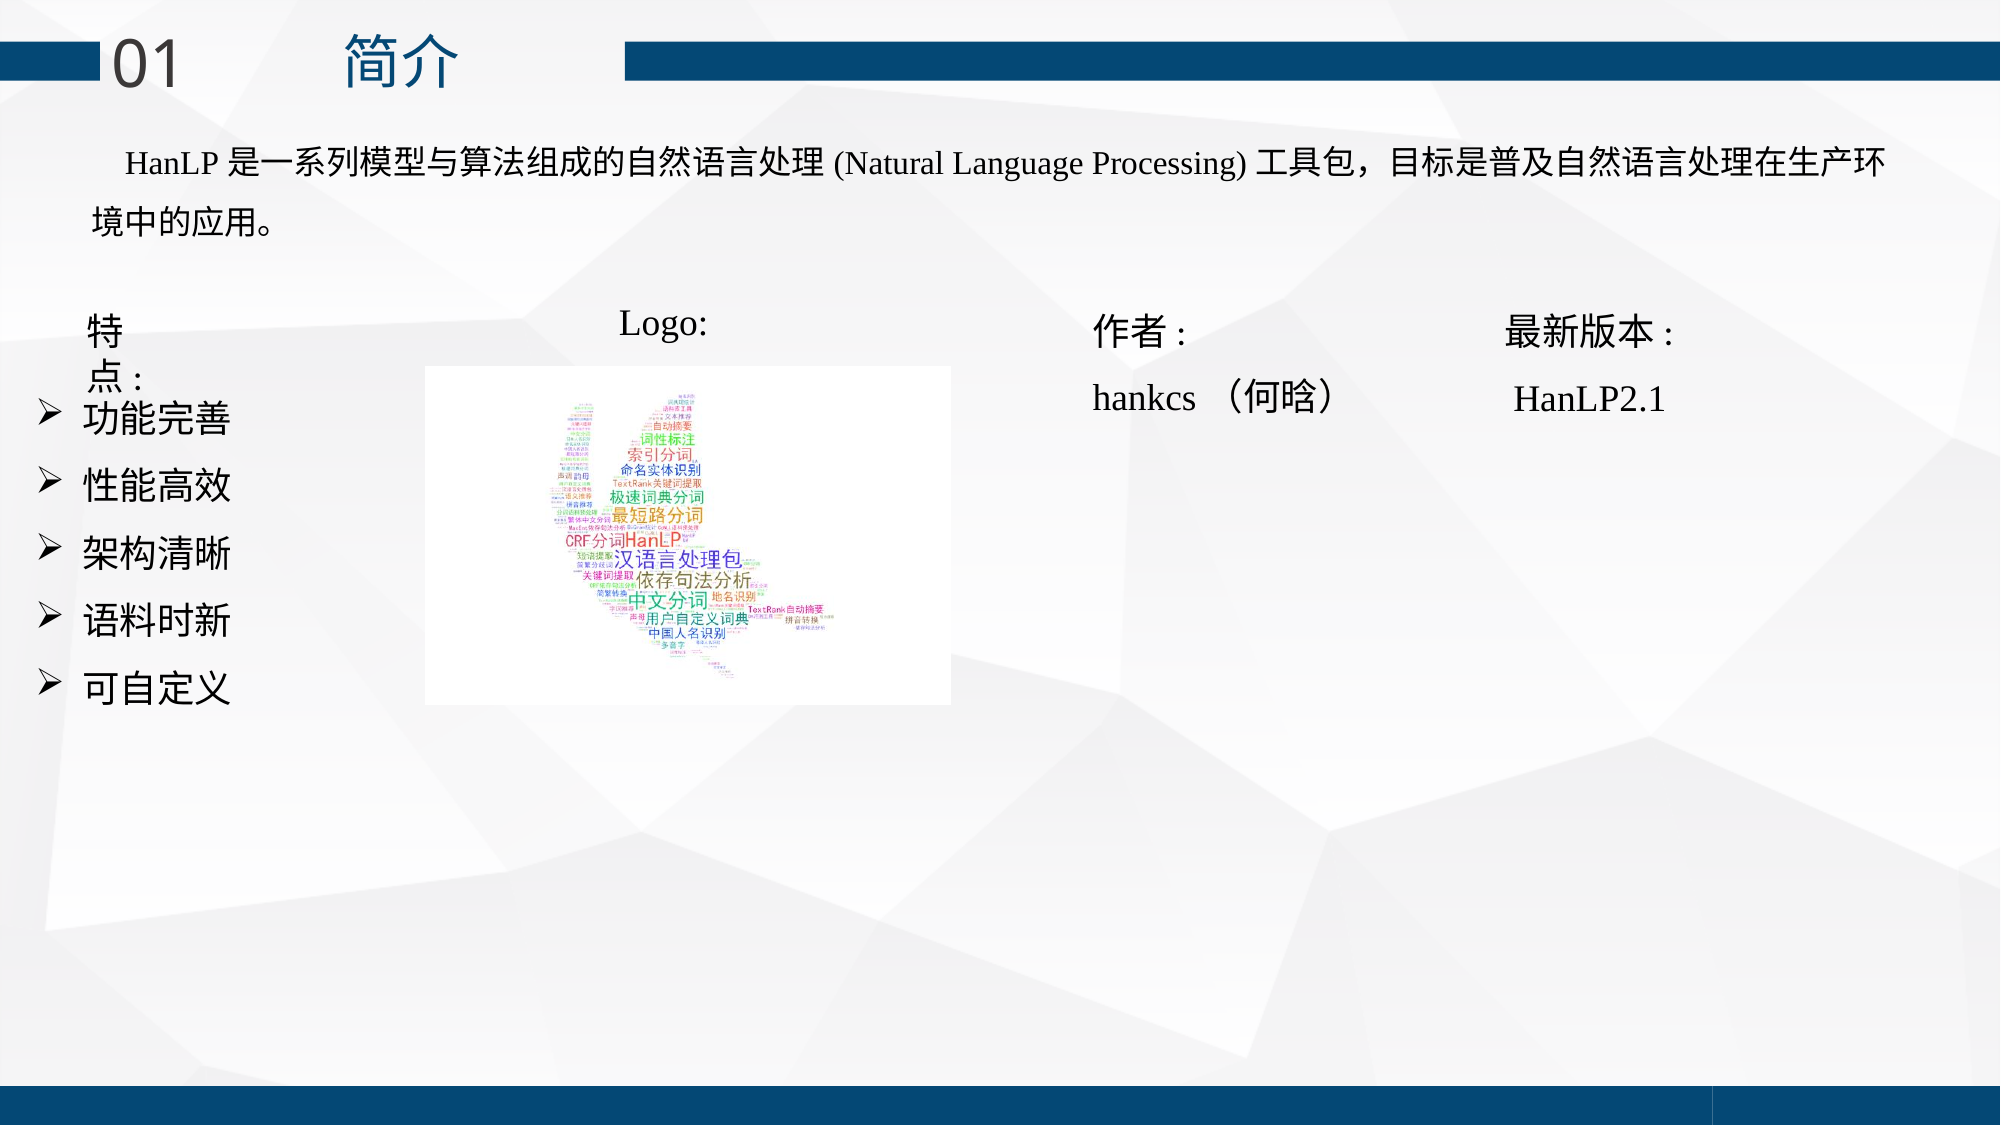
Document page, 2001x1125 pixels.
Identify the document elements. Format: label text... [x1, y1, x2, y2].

text_box 特点: [71, 300, 191, 364]
text_box hankcs（何晗） [1077, 365, 1371, 426]
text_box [90, 13, 672, 110]
text_box 作者: [1077, 300, 1211, 361]
text_box 最新版本: [1489, 300, 1713, 361]
text_box Logo: [604, 290, 781, 351]
picture [0, 0, 2001, 1125]
text_box [1713, 1085, 2000, 1125]
text_box 功能完善 性能高效 架构清晰 语料时新 可自定义 [20, 364, 285, 717]
text_box HanLP2.1 [1498, 366, 1682, 426]
text_box [0, 1085, 1713, 1125]
text_box [0, 41, 90, 82]
text_box HanLP是一系列模型与算法组成的自然语言处理(Natural Language Processing)工具包，目标是普及自然语言处理在生产环境中的应用。 [77, 113, 1923, 249]
text_box [672, 41, 2000, 82]
